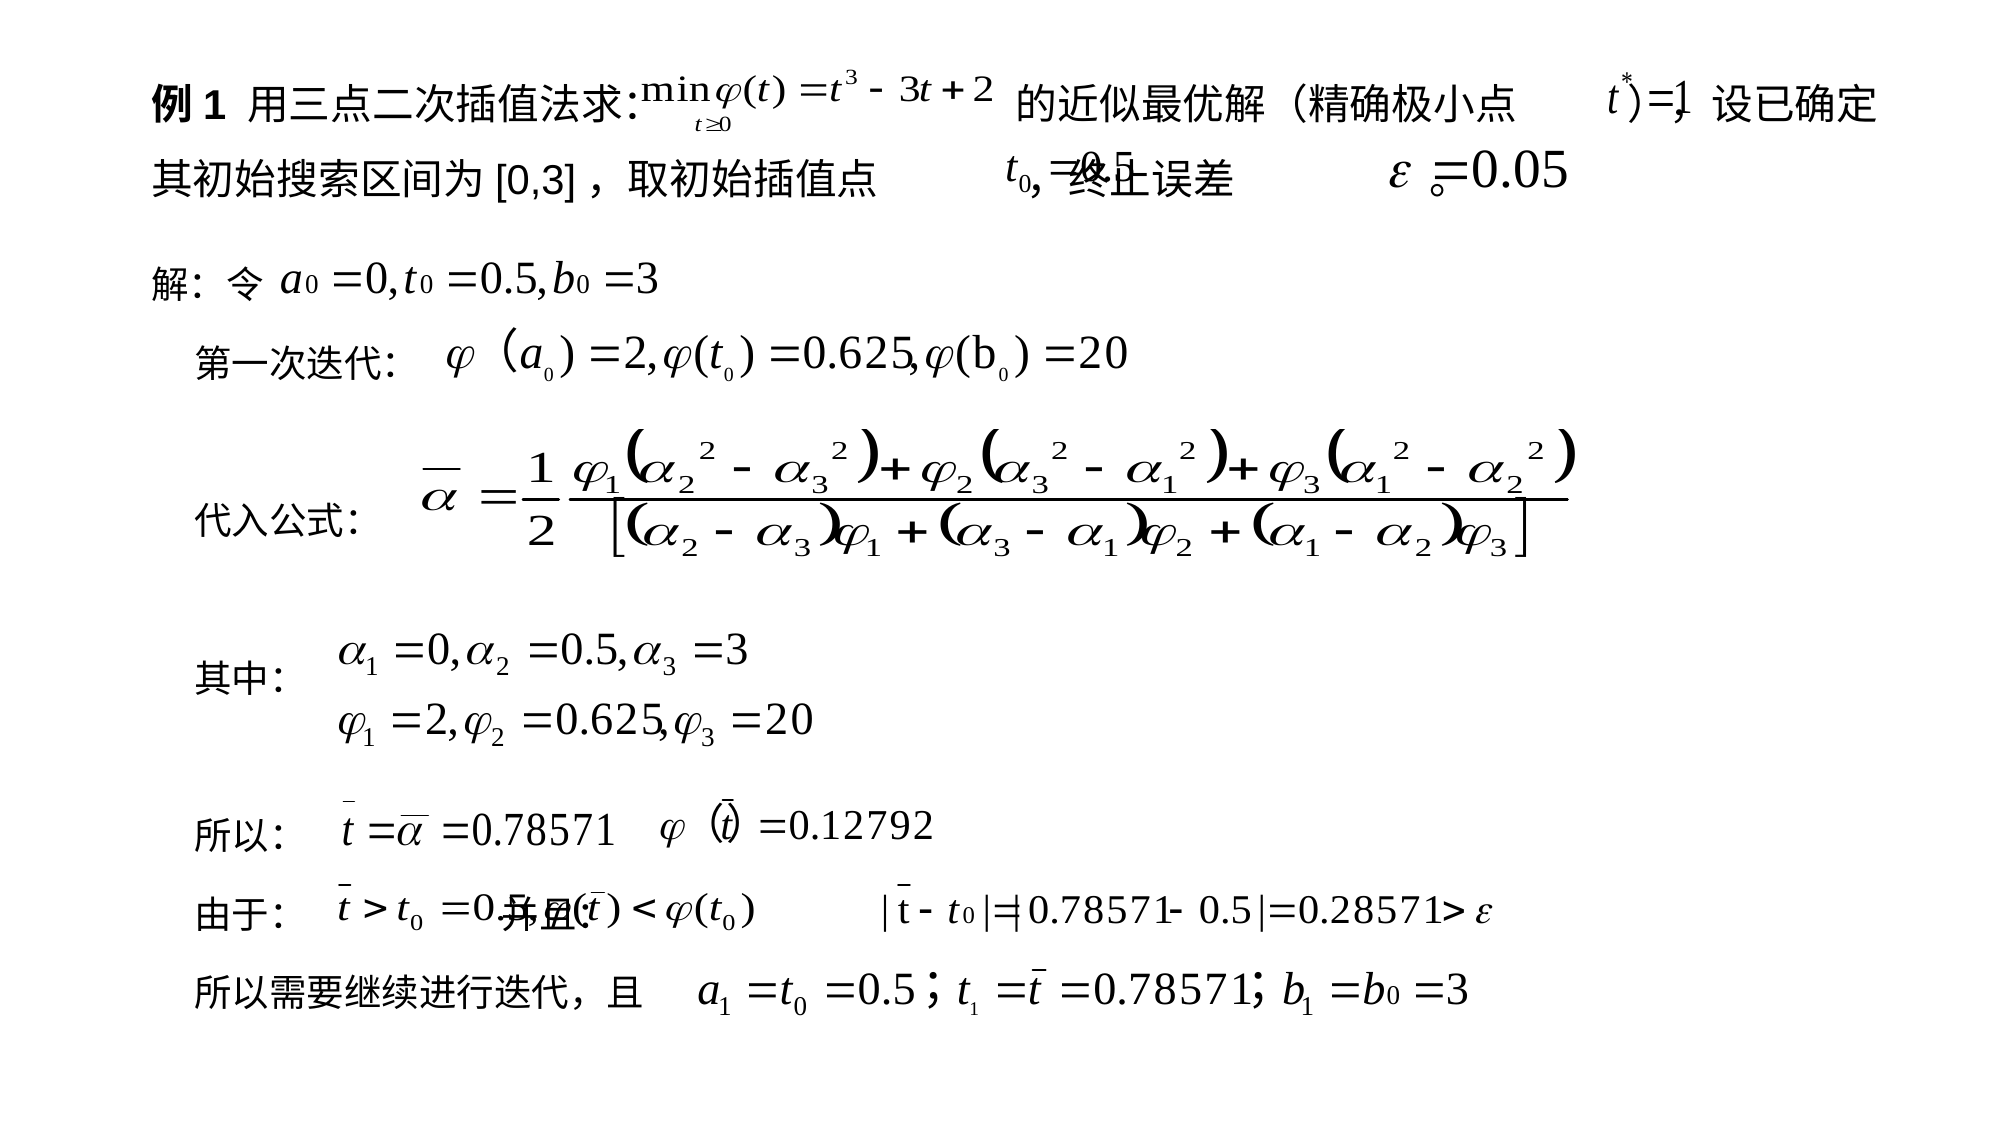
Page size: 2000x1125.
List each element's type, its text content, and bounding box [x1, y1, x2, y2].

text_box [272, 250, 667, 313]
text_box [1601, 60, 1697, 127]
text_box 例1 用三点二次插值法求： 的近似最优解（精确极小点 ），设已确定其初始搜索区间为[0,3]，取初始插值点 ，终止误差 。 [136, 45, 1895, 210]
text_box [633, 60, 1003, 139]
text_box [876, 875, 1506, 941]
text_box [331, 617, 818, 758]
text_box 解：令 第一次迭代： 代入公式： 其中： 所以： 由于： 并且： 所以需要继续进行迭代，且 [136, 219, 1895, 1022]
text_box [690, 957, 1474, 1028]
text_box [331, 875, 765, 941]
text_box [336, 790, 614, 858]
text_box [439, 320, 1136, 393]
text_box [1379, 136, 1578, 202]
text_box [654, 790, 934, 858]
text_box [999, 136, 1141, 204]
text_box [413, 428, 1578, 567]
